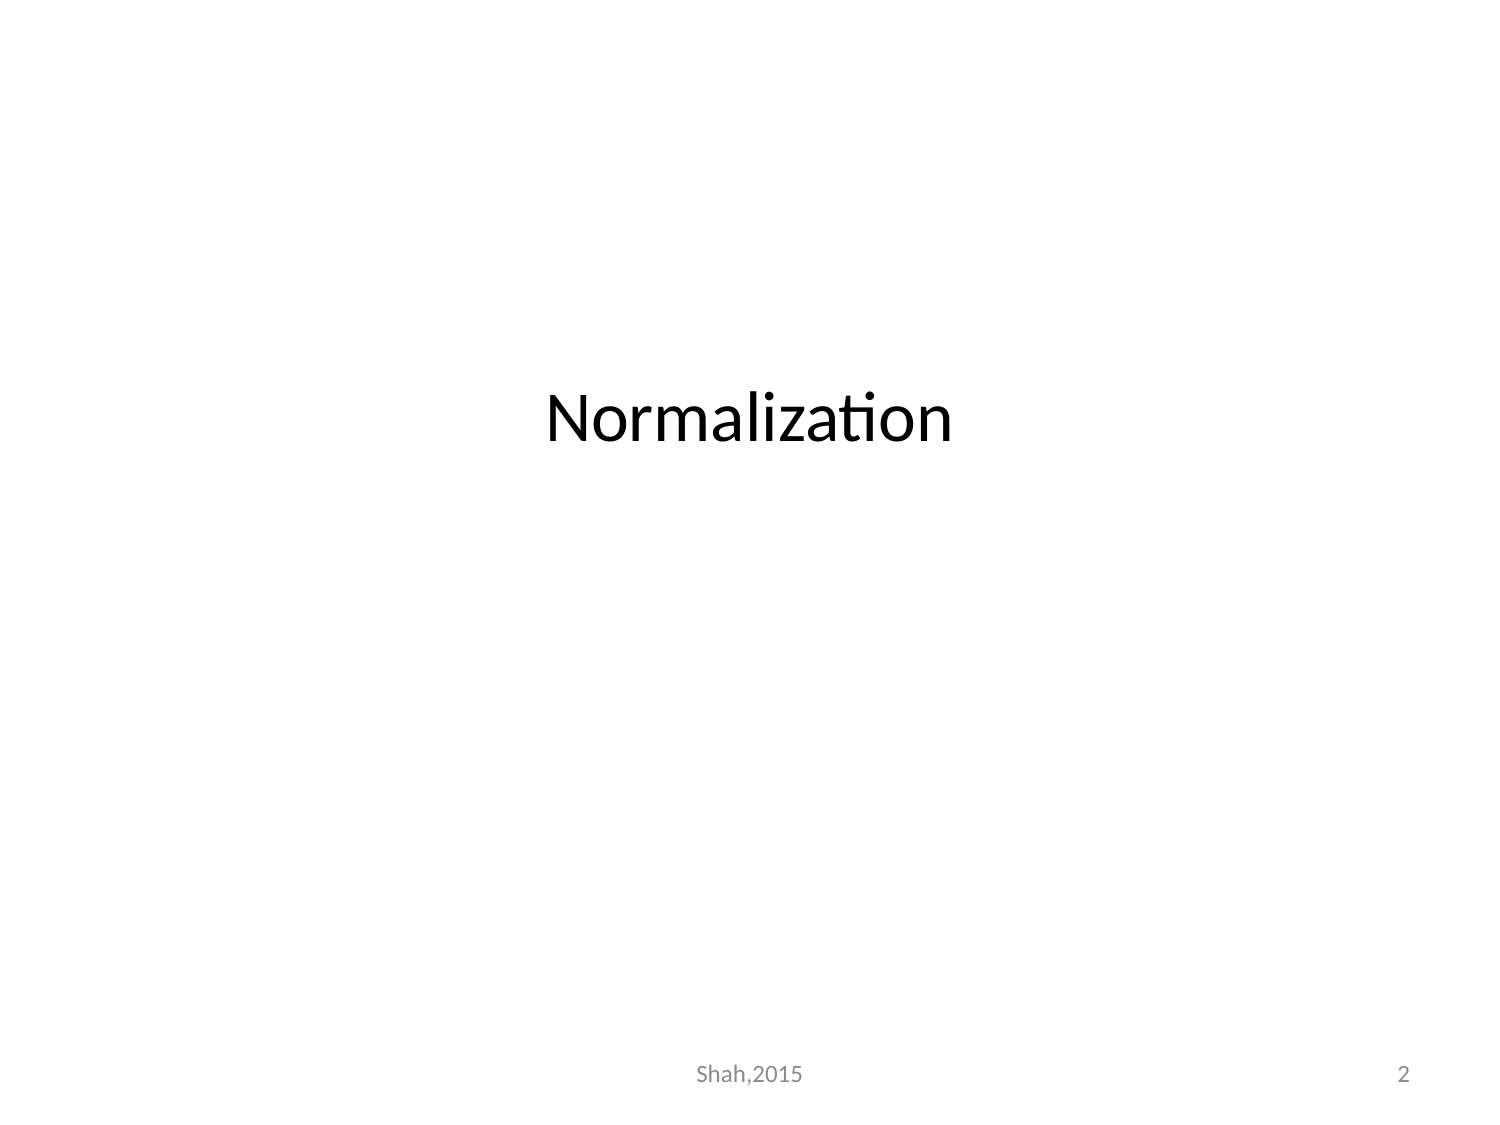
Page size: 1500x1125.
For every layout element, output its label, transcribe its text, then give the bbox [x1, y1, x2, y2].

slide_number 2 [1074, 1042, 1425, 1103]
title Normalization [74, 362, 1425, 550]
footer Shah,2015 [512, 1042, 988, 1103]
